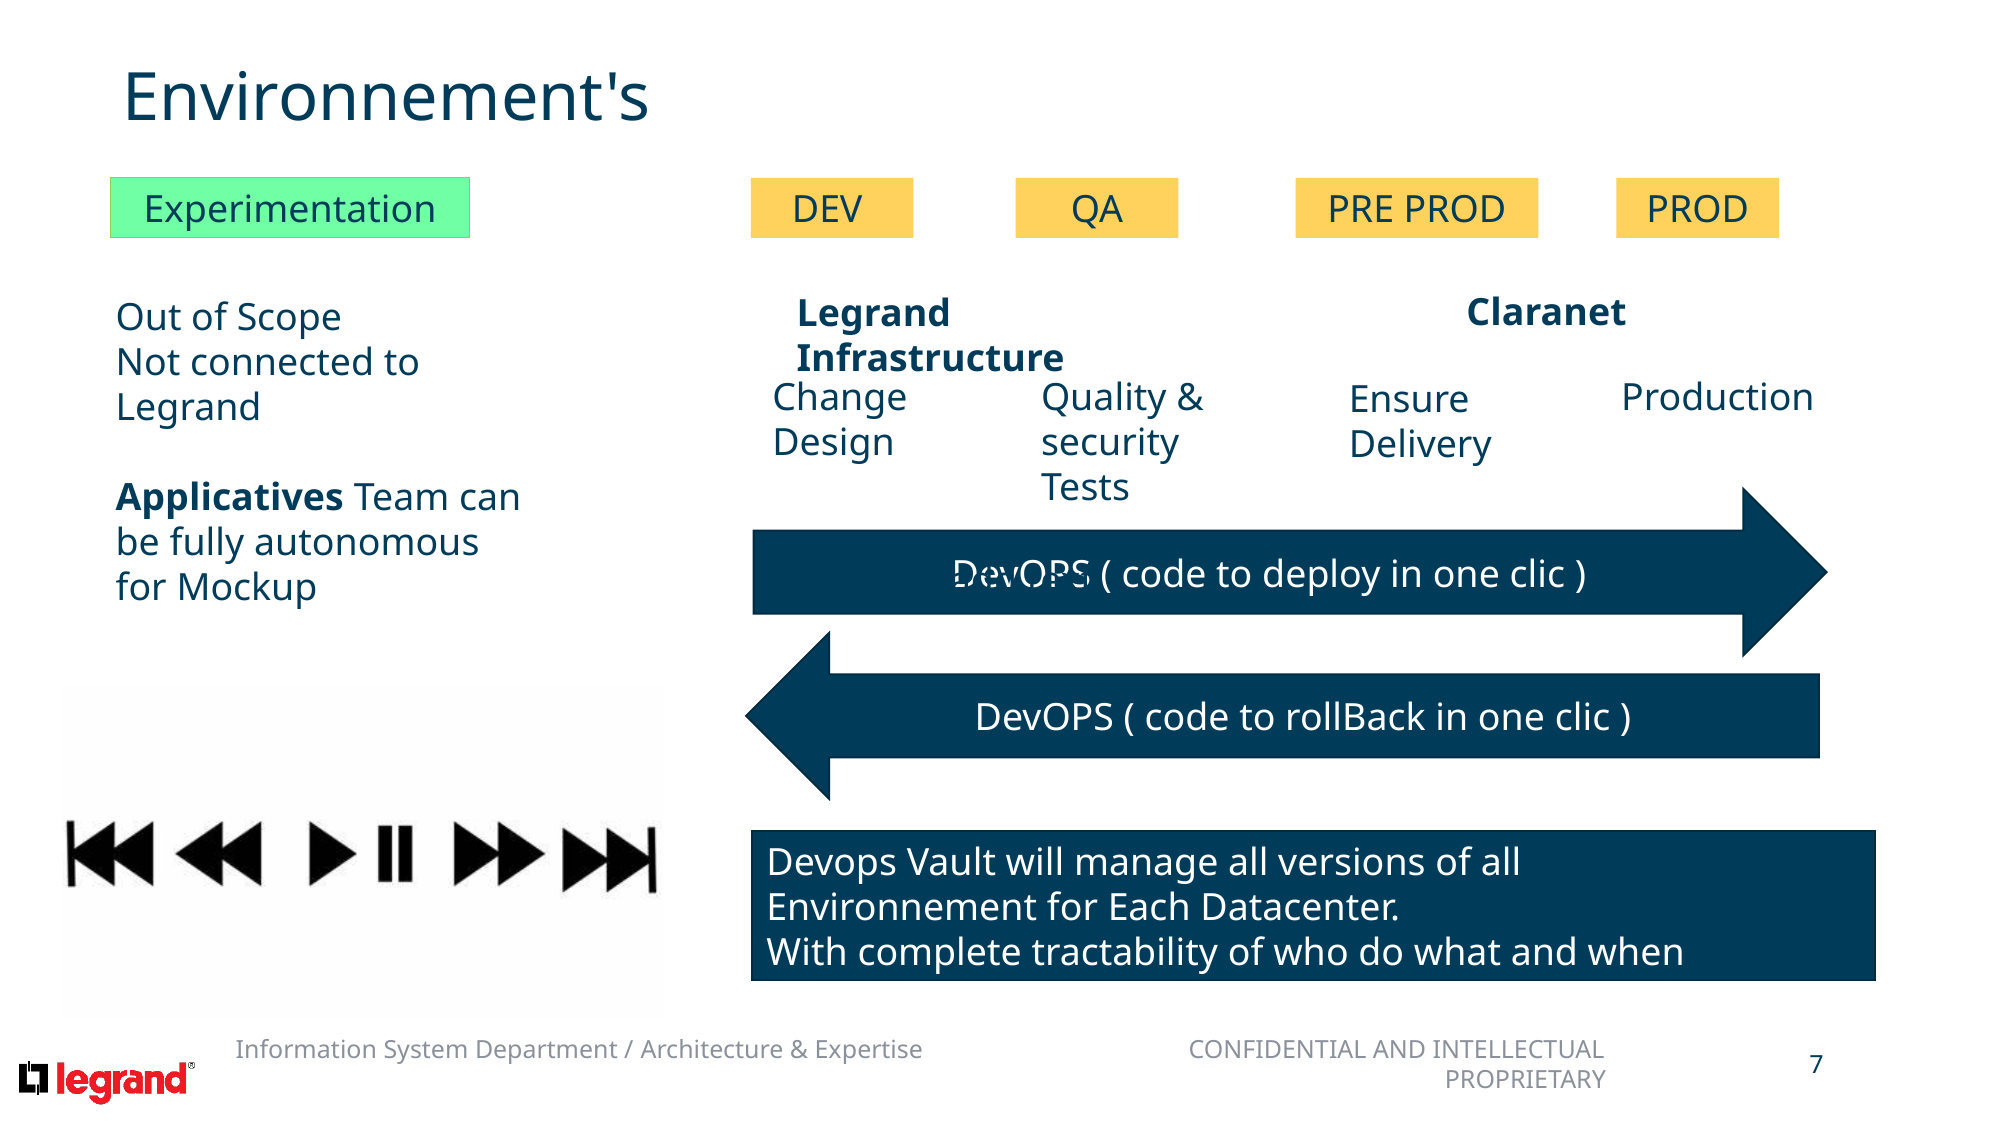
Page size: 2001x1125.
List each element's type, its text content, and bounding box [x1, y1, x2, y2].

text_box Out of Scope Not connected to Legrand Applicatives Team can be fully autonomous for Mockup [100, 285, 551, 616]
text_box DevOPS ( code to rollBack in one clic ) [744, 630, 1820, 802]
text_box Change Design [757, 365, 1016, 471]
picture [18, 1060, 195, 1105]
text_box PROD [1616, 177, 1780, 238]
text_box Devops Vault will manage all versions of all Environnement for Each Datacenter. With complete tractability of who do what and when [751, 830, 1876, 981]
text_box PRE PROD [1295, 177, 1539, 238]
text_box DevOPS ( code to deploy in one clic ) [752, 486, 1828, 658]
text_box Experimentation [110, 177, 470, 238]
text_box Click to add text [798, 548, 1249, 609]
text_box Claranet [1451, 280, 1902, 386]
text_box Production [1606, 365, 1865, 426]
text_box Legrand Infrastructure [781, 281, 1193, 432]
text_box Ensure Delivery [1333, 367, 1592, 473]
slide_number 7 [1794, 1040, 1884, 1105]
text_box DEV [750, 177, 914, 238]
picture [62, 685, 664, 1019]
text_box Quality & security Tests [1025, 365, 1284, 516]
title Environnement's [106, 51, 1896, 146]
text_box QA [1015, 177, 1179, 238]
